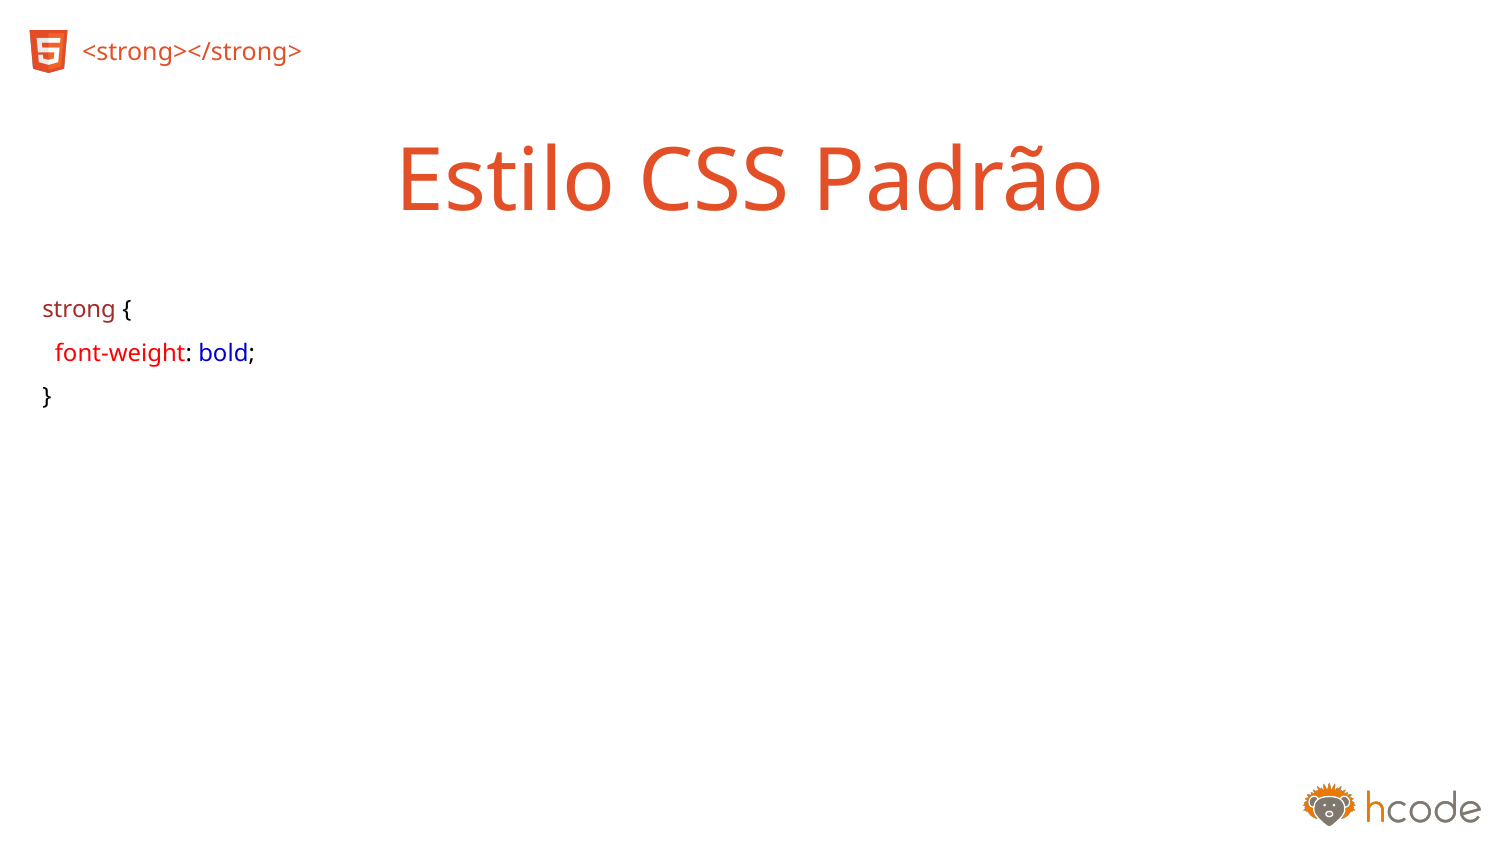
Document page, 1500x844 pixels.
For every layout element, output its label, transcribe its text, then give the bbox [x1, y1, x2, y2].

picture [27, 30, 70, 73]
text_box <strong></strong> [67, 20, 1445, 84]
picture [1303, 783, 1482, 827]
text_box Estilo CSS Padrão [107, 108, 1393, 237]
text_box strong { font-weight: bold; } [27, 264, 1471, 755]
